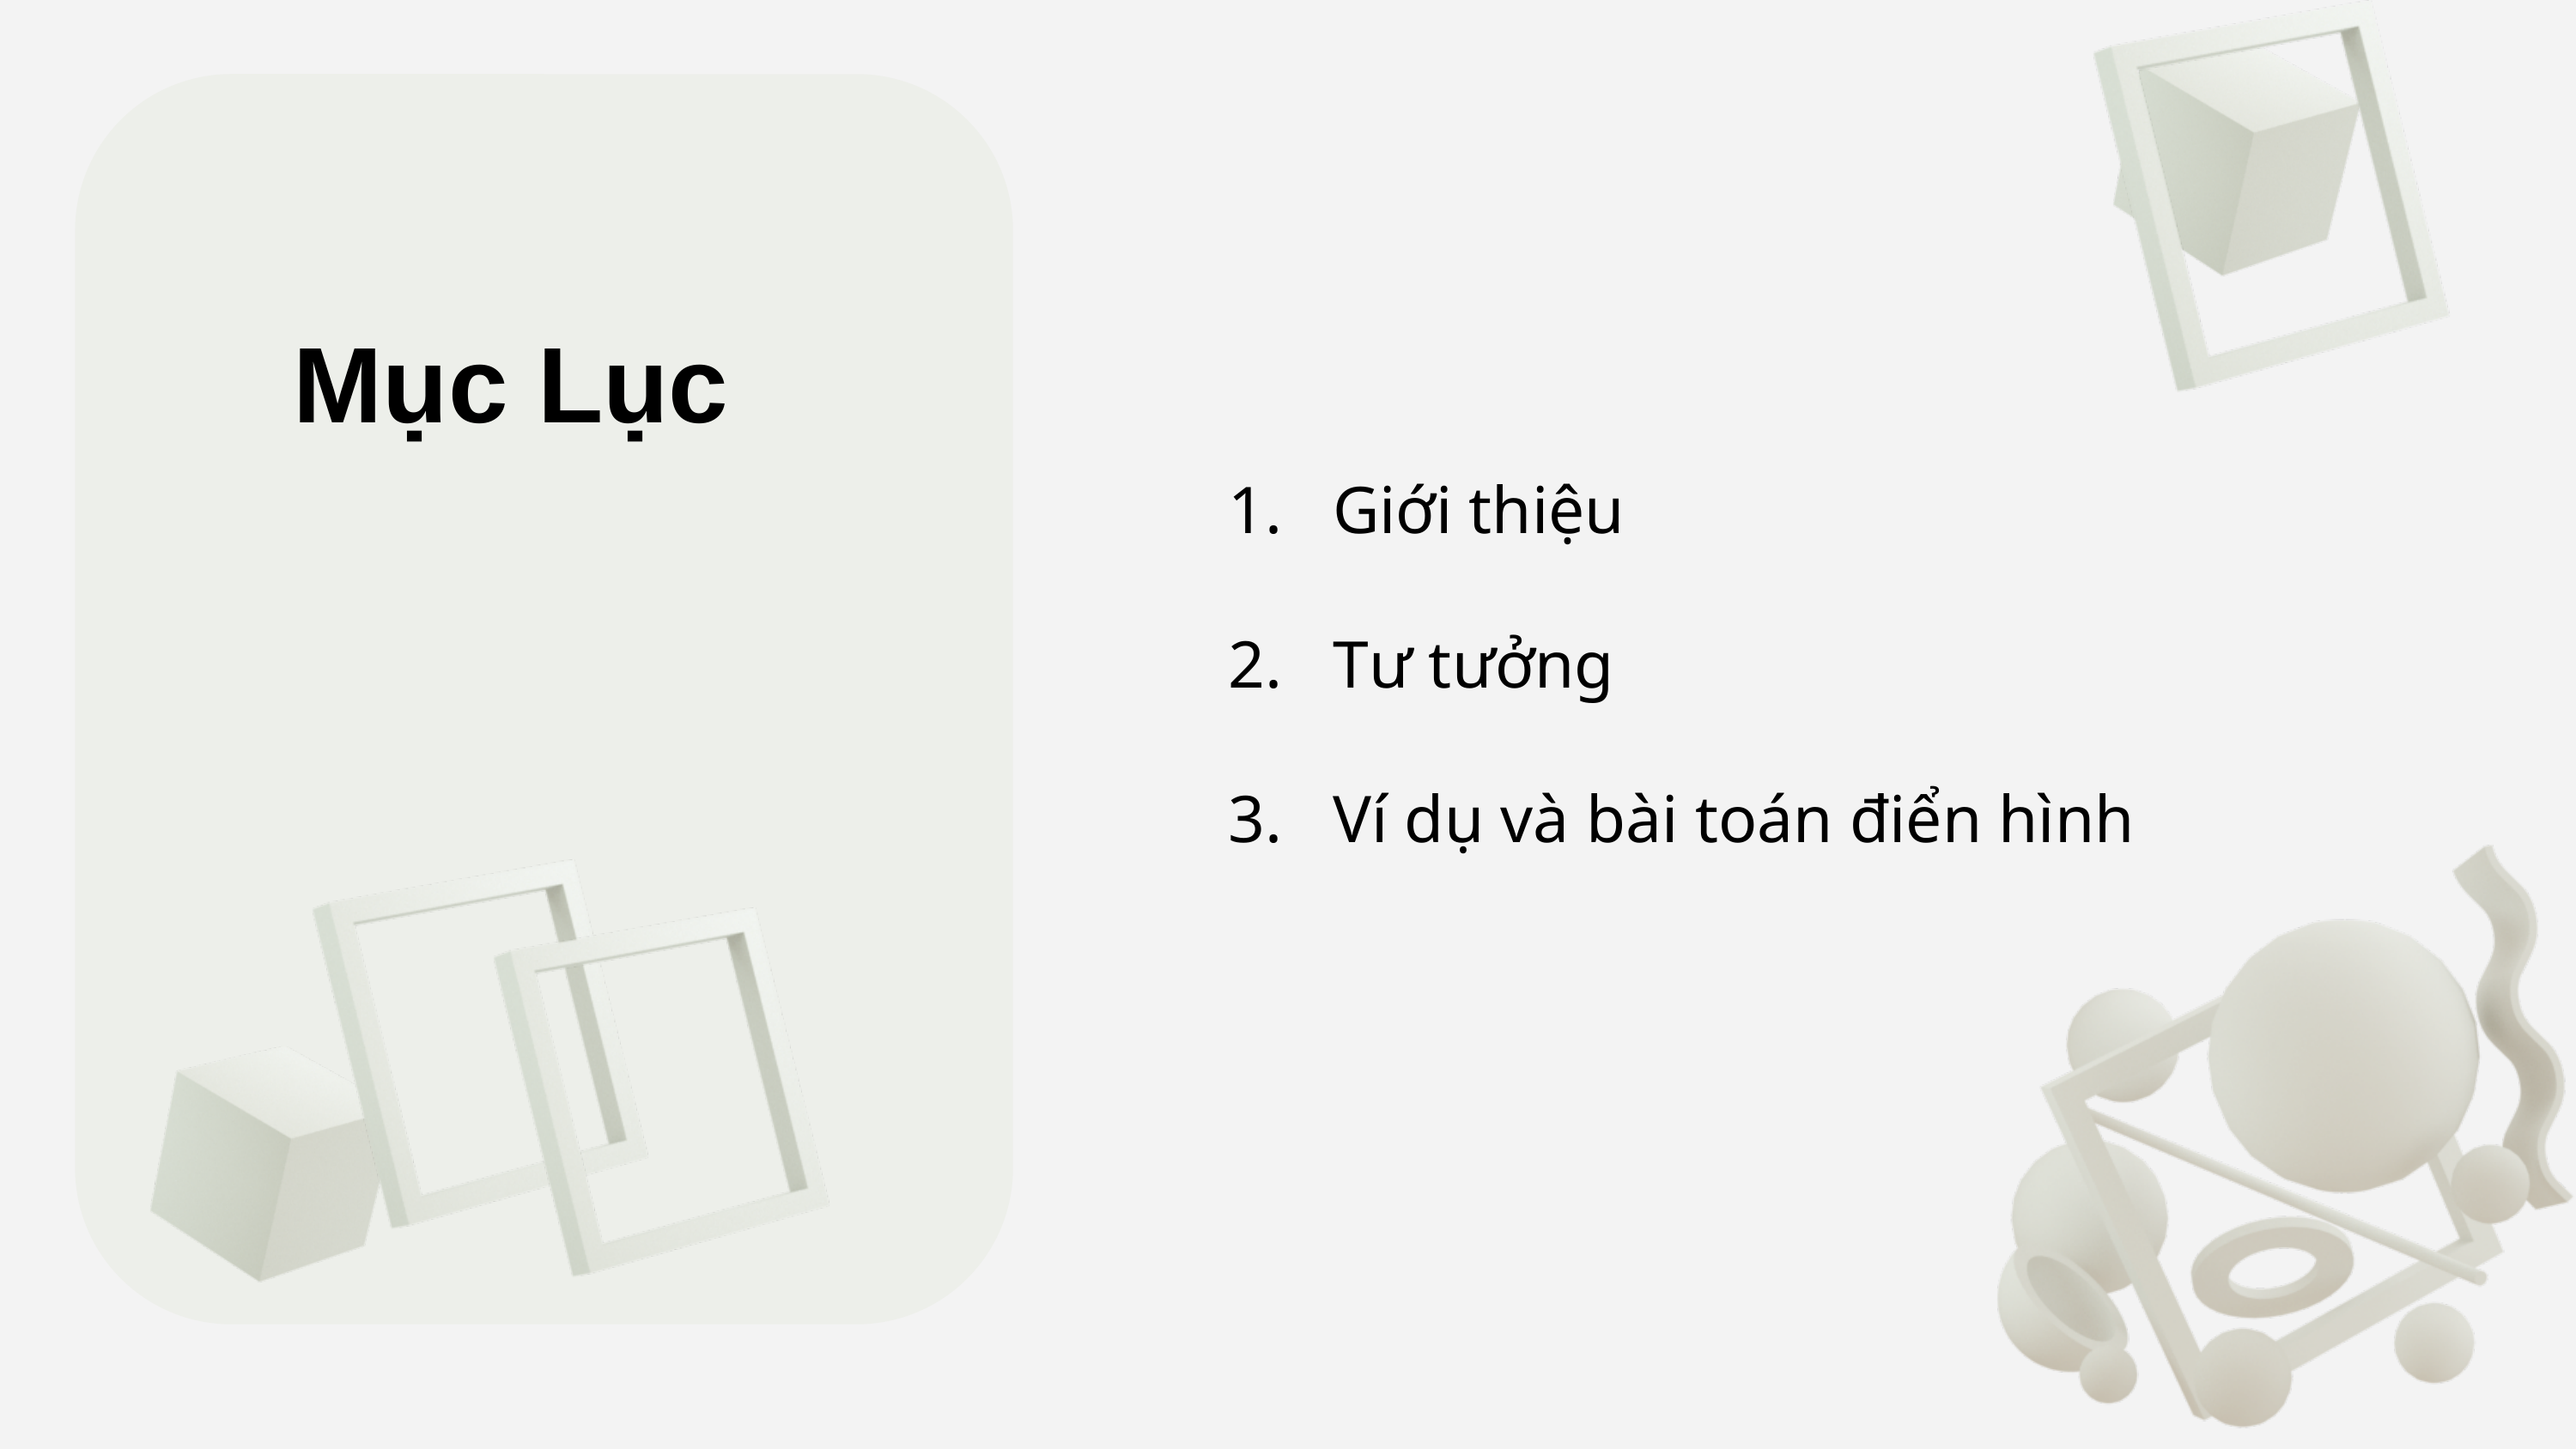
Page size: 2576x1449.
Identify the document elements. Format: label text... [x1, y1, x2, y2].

text_box Mục Lục [280, 309, 817, 452]
picture [1996, 844, 2576, 1430]
picture [149, 858, 832, 1283]
text_box Giới thiệu Tư tưởng Ví dụ và bài toán điển hình [1228, 391, 2576, 857]
text_box [73, 72, 1015, 1326]
picture [2093, 0, 2452, 393]
